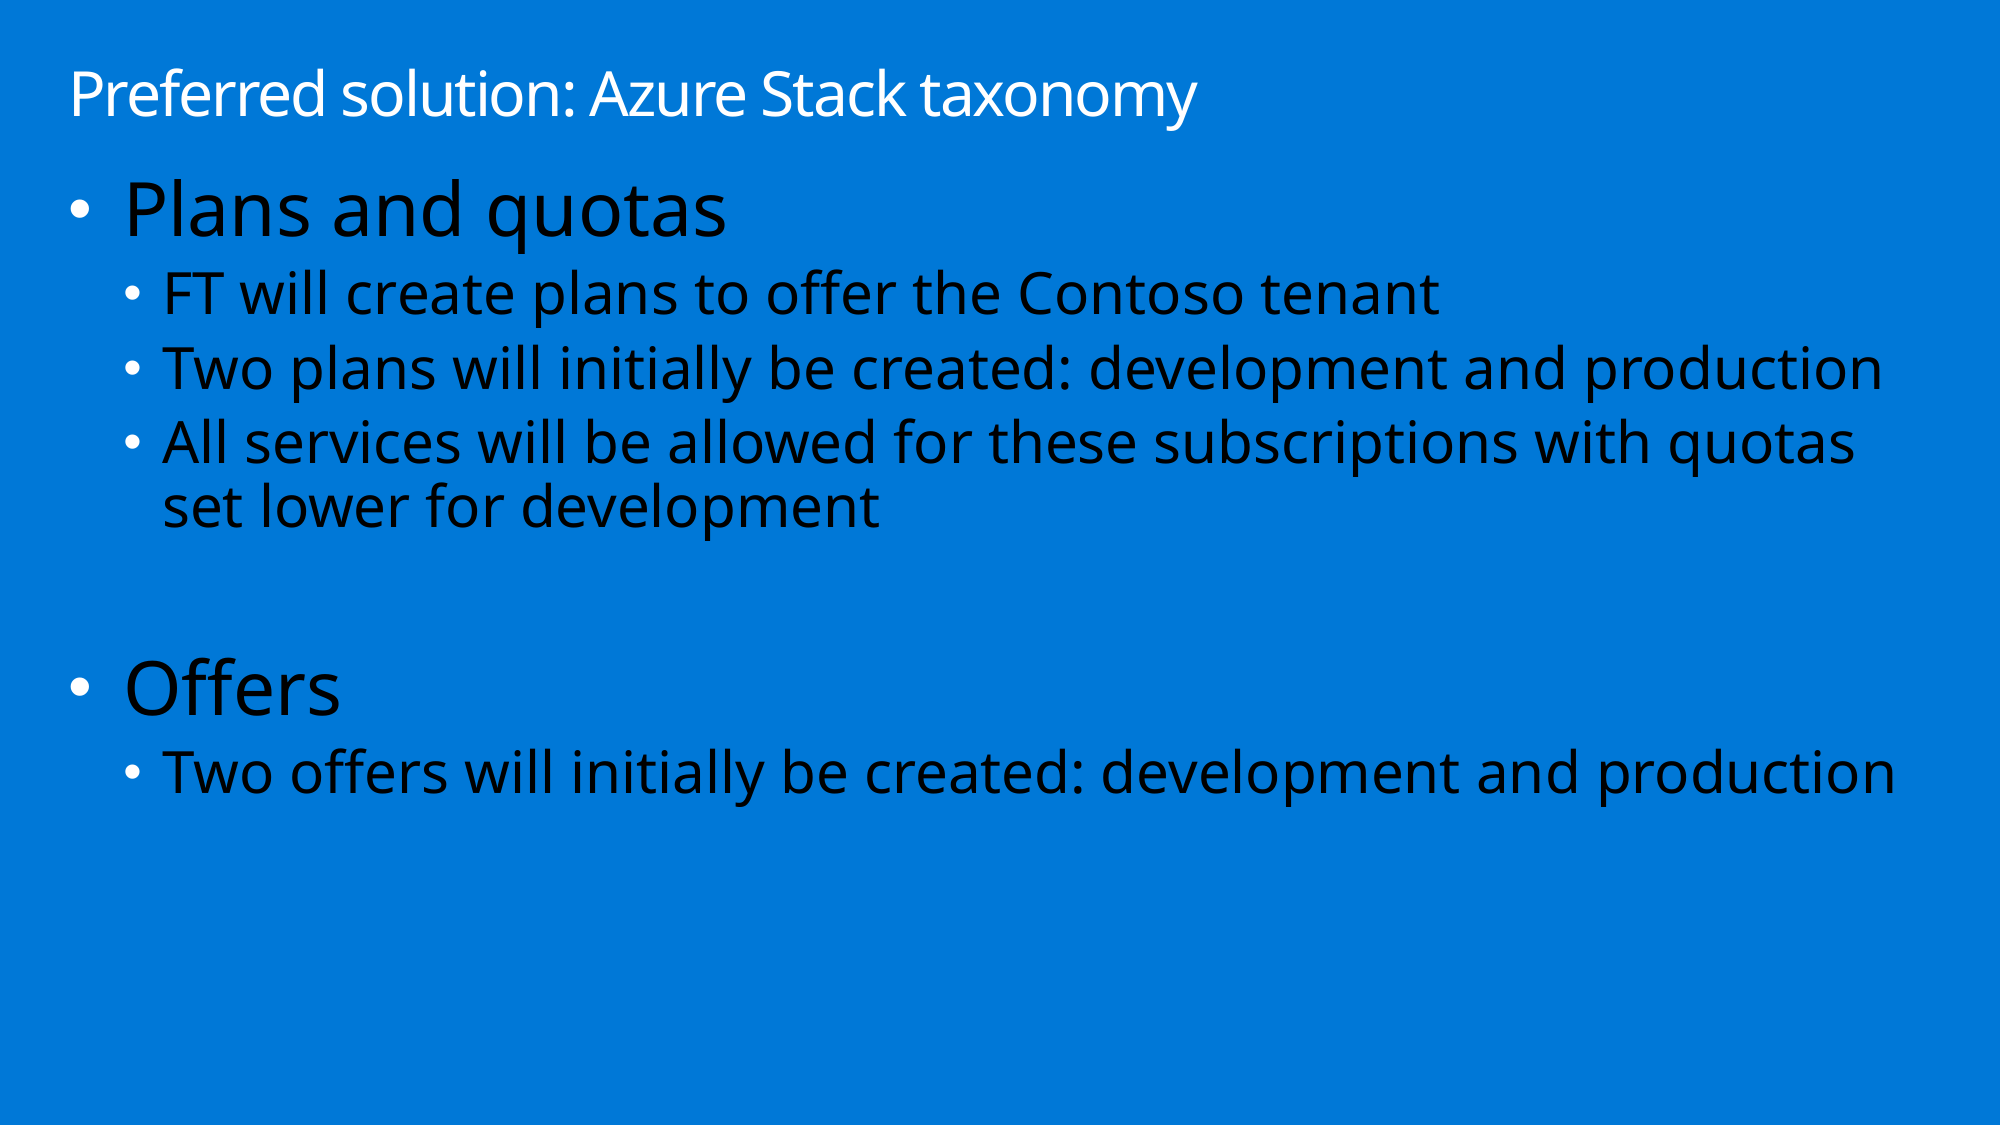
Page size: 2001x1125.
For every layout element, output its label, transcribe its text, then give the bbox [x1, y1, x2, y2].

list Plans and quotas FT will create plans to offer the Contoso tenant Two plans will initially be created: development and production All services will be allowed for these subscriptions with quotas set lower for development Offers Two offers will initially be created: development and production [44, 156, 1956, 957]
title Preferred solution: Azure Stack taxonomy [44, 47, 1957, 196]
